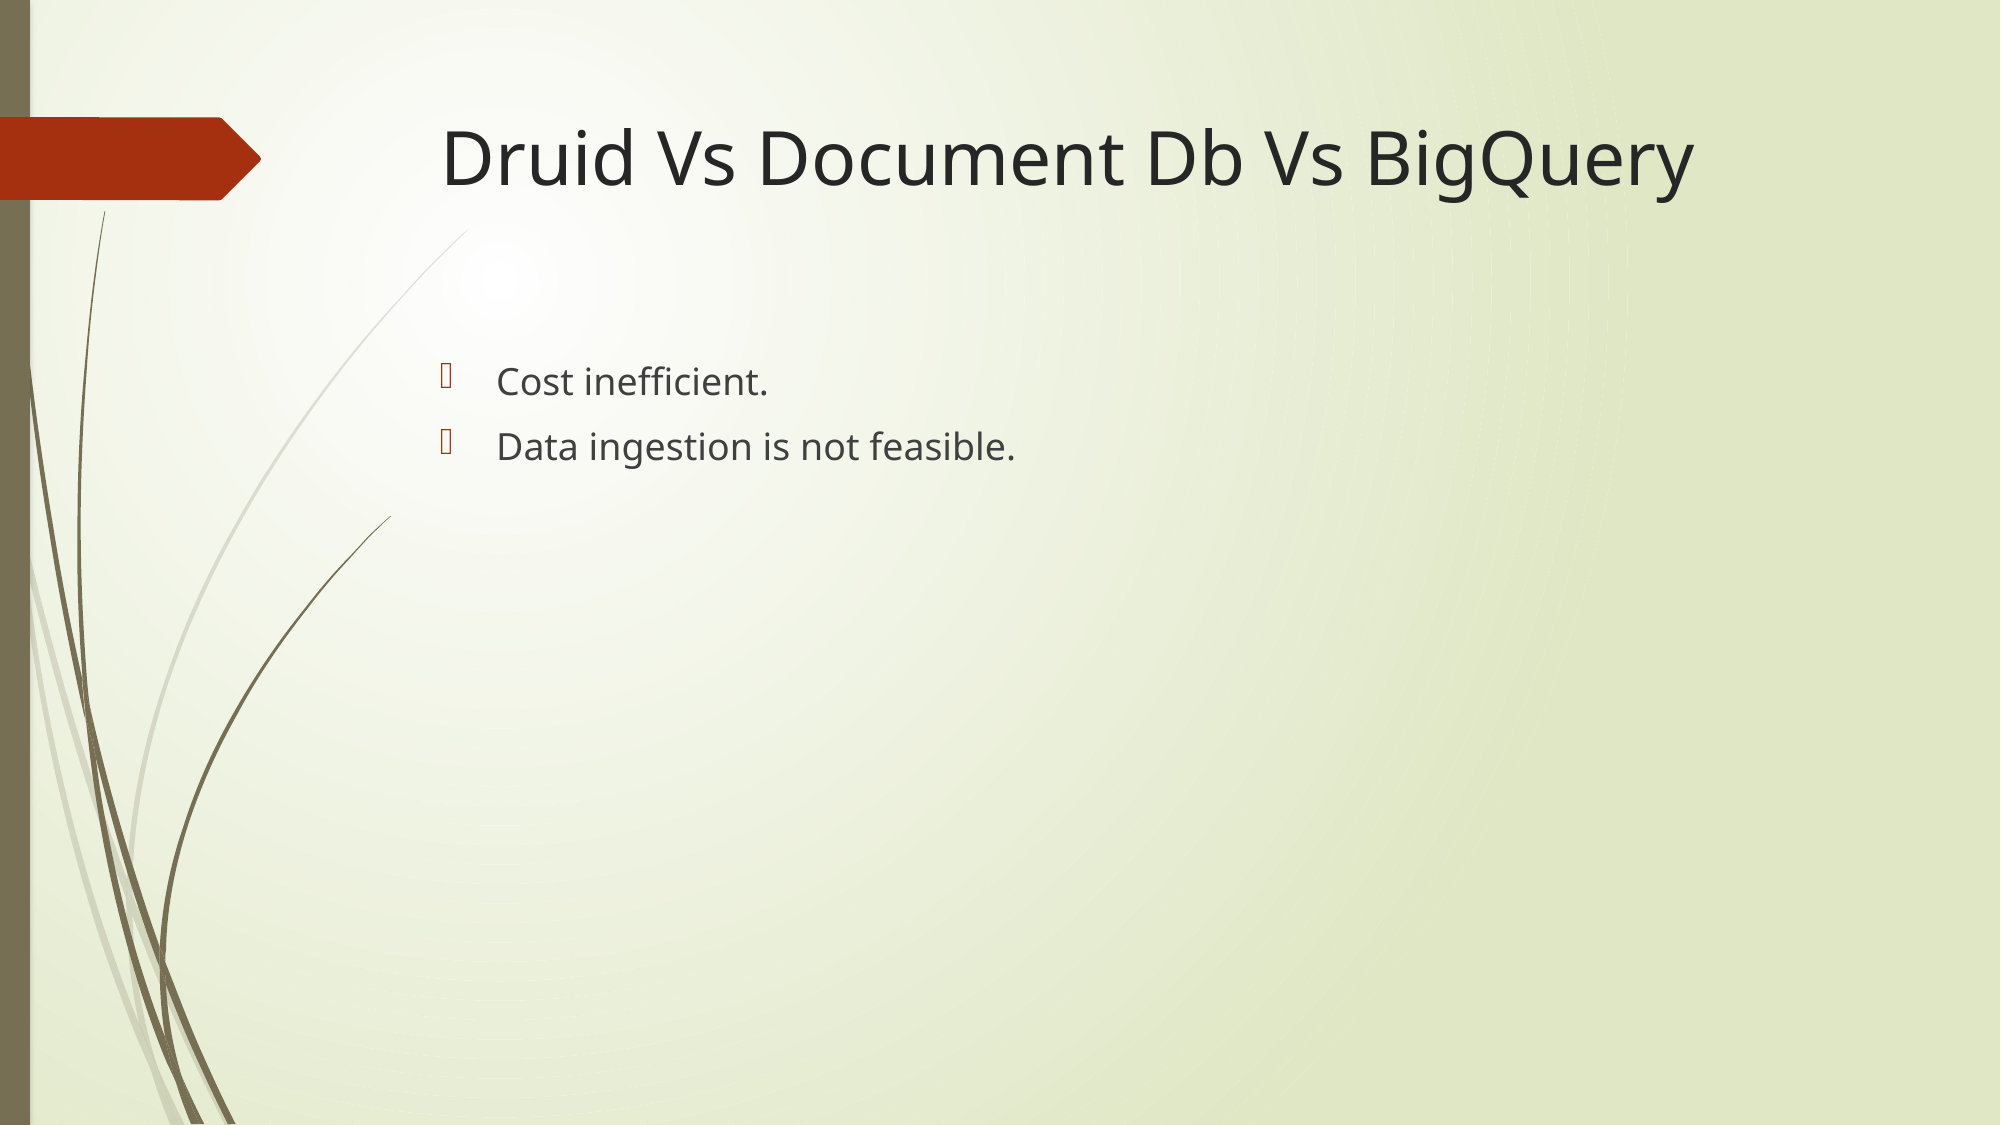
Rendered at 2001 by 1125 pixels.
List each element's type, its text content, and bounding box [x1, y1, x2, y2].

title Druid Vs Document Db Vs BigQuery [425, 102, 1888, 313]
list Cost inefficient. Data ingestion is not feasible. [424, 350, 1888, 970]
